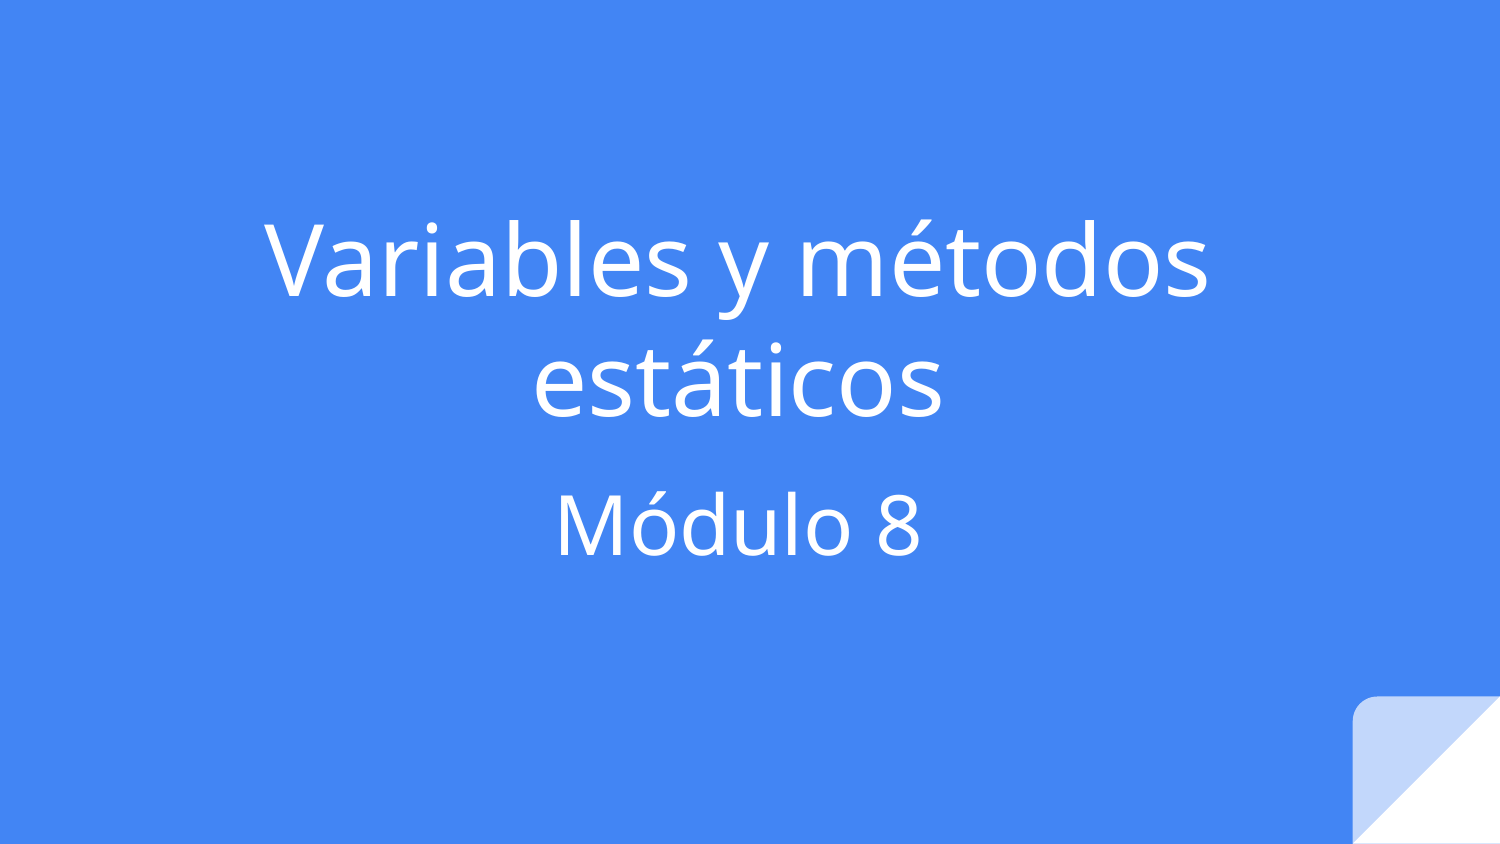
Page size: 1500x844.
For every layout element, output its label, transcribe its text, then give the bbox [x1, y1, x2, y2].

subtitle Módulo 8 [64, 457, 1413, 582]
title Variables y métodos estáticos [64, 142, 1413, 452]
